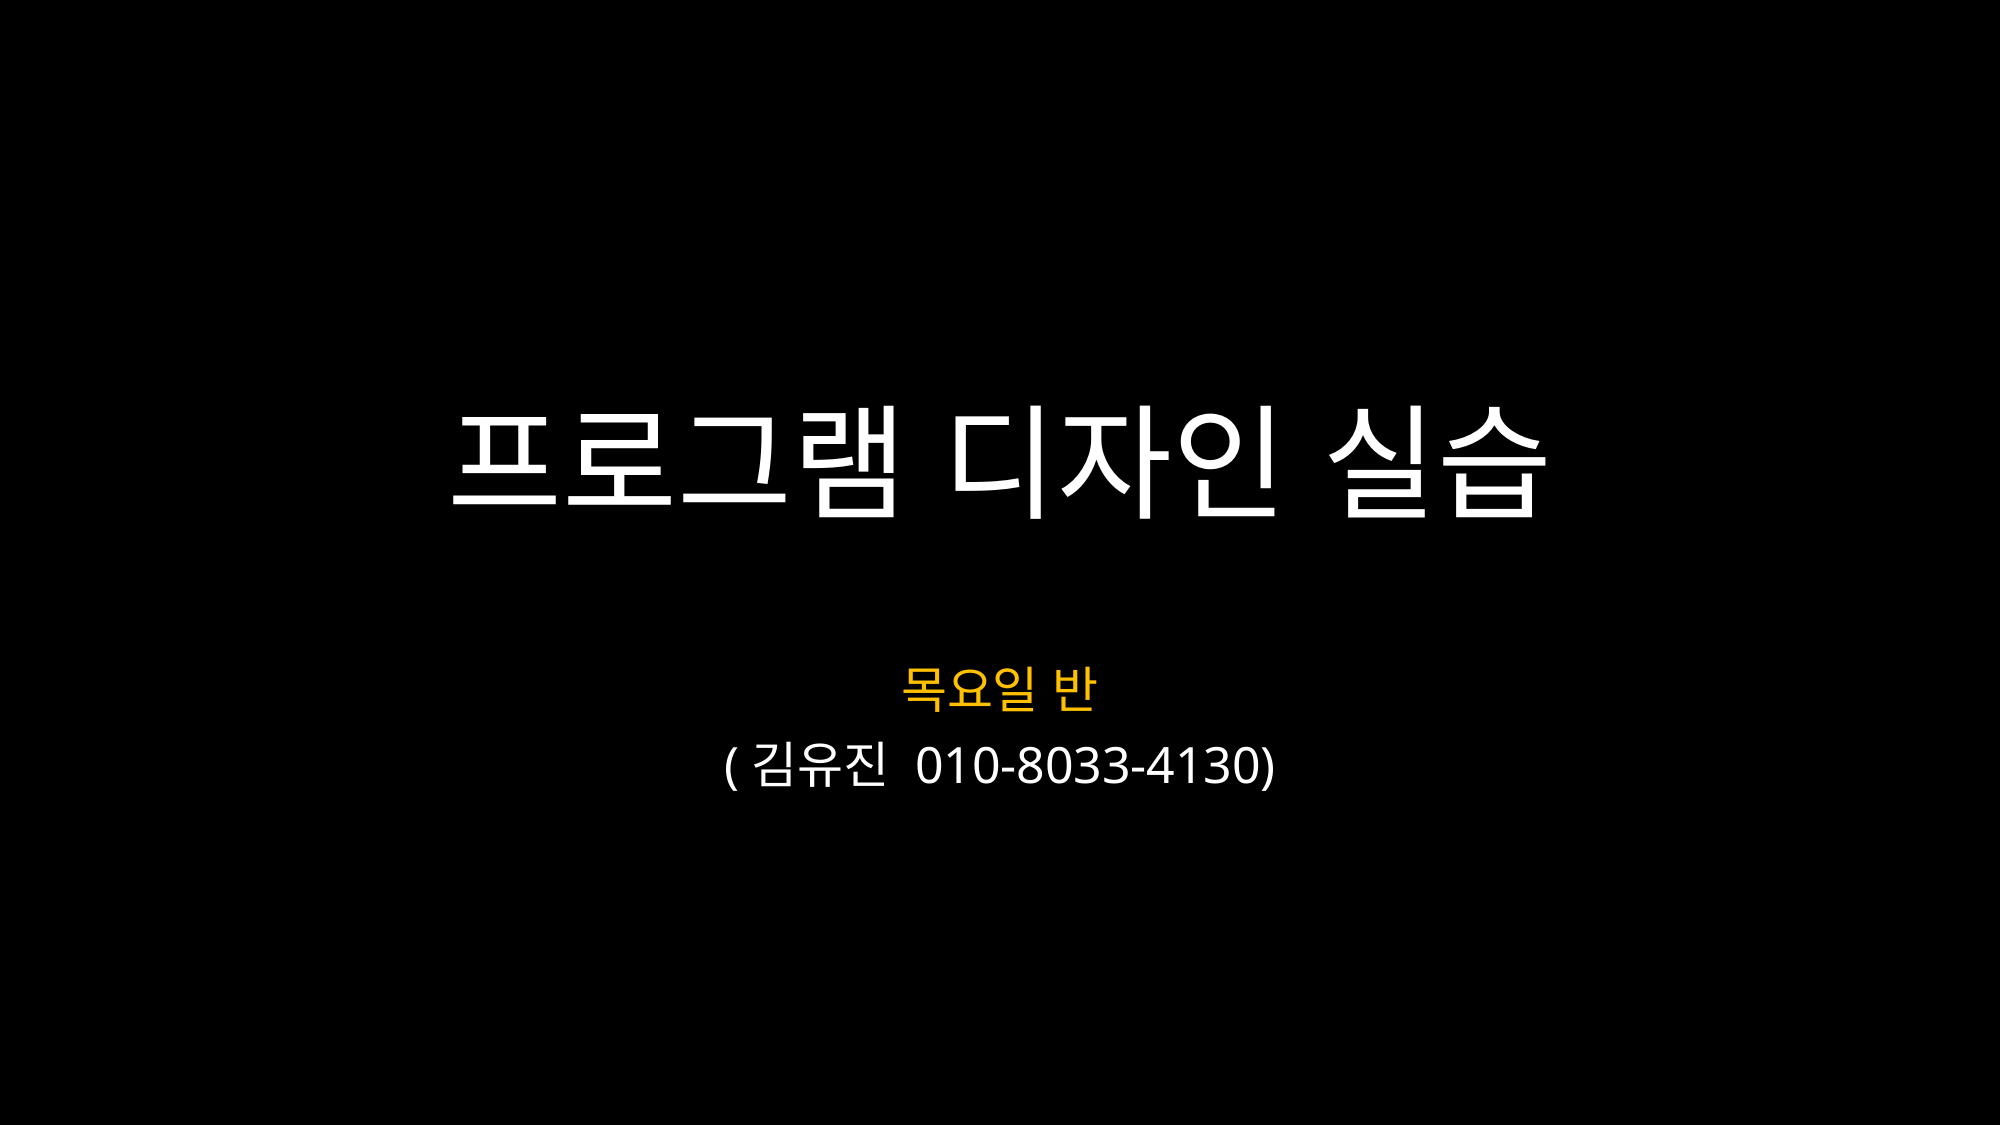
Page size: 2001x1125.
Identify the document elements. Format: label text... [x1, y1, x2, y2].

subtitle 목요일 반 (김유진 010-8033-4130) [249, 657, 1750, 930]
title 프로그램 디자인 실습 [249, 152, 1750, 544]
